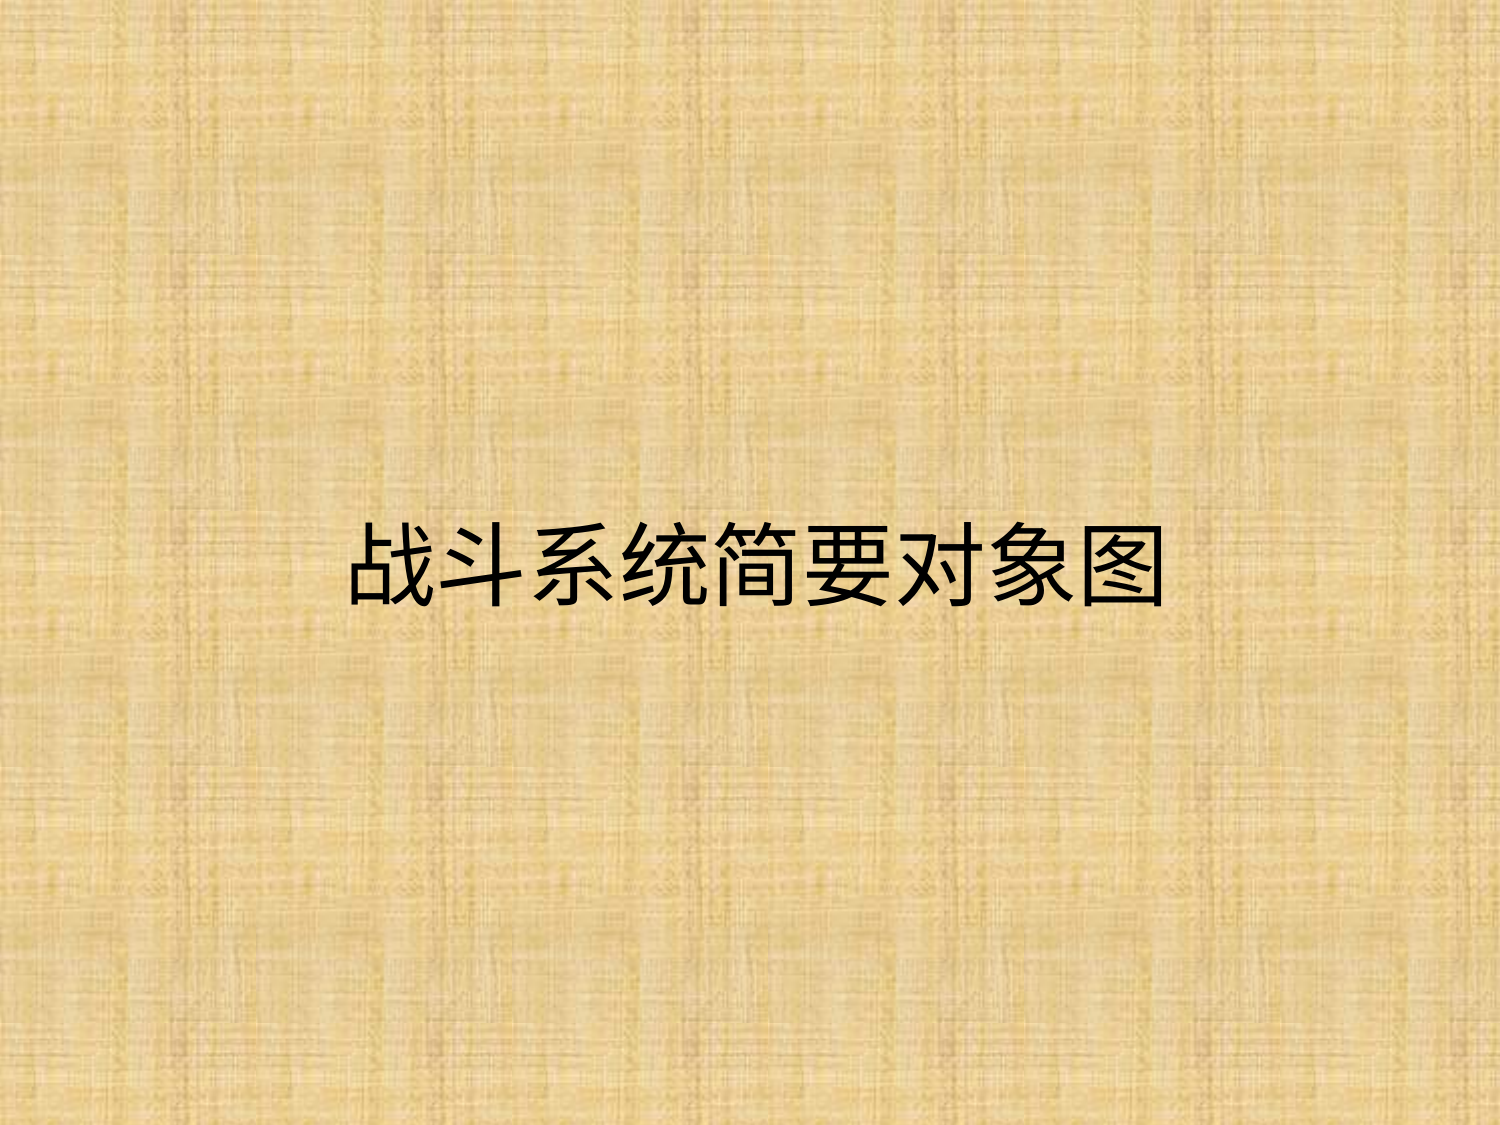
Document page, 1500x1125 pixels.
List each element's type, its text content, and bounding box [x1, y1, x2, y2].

picture [0, 0, 1500, 1125]
title 战斗系统简要对象图 [82, 468, 1432, 657]
